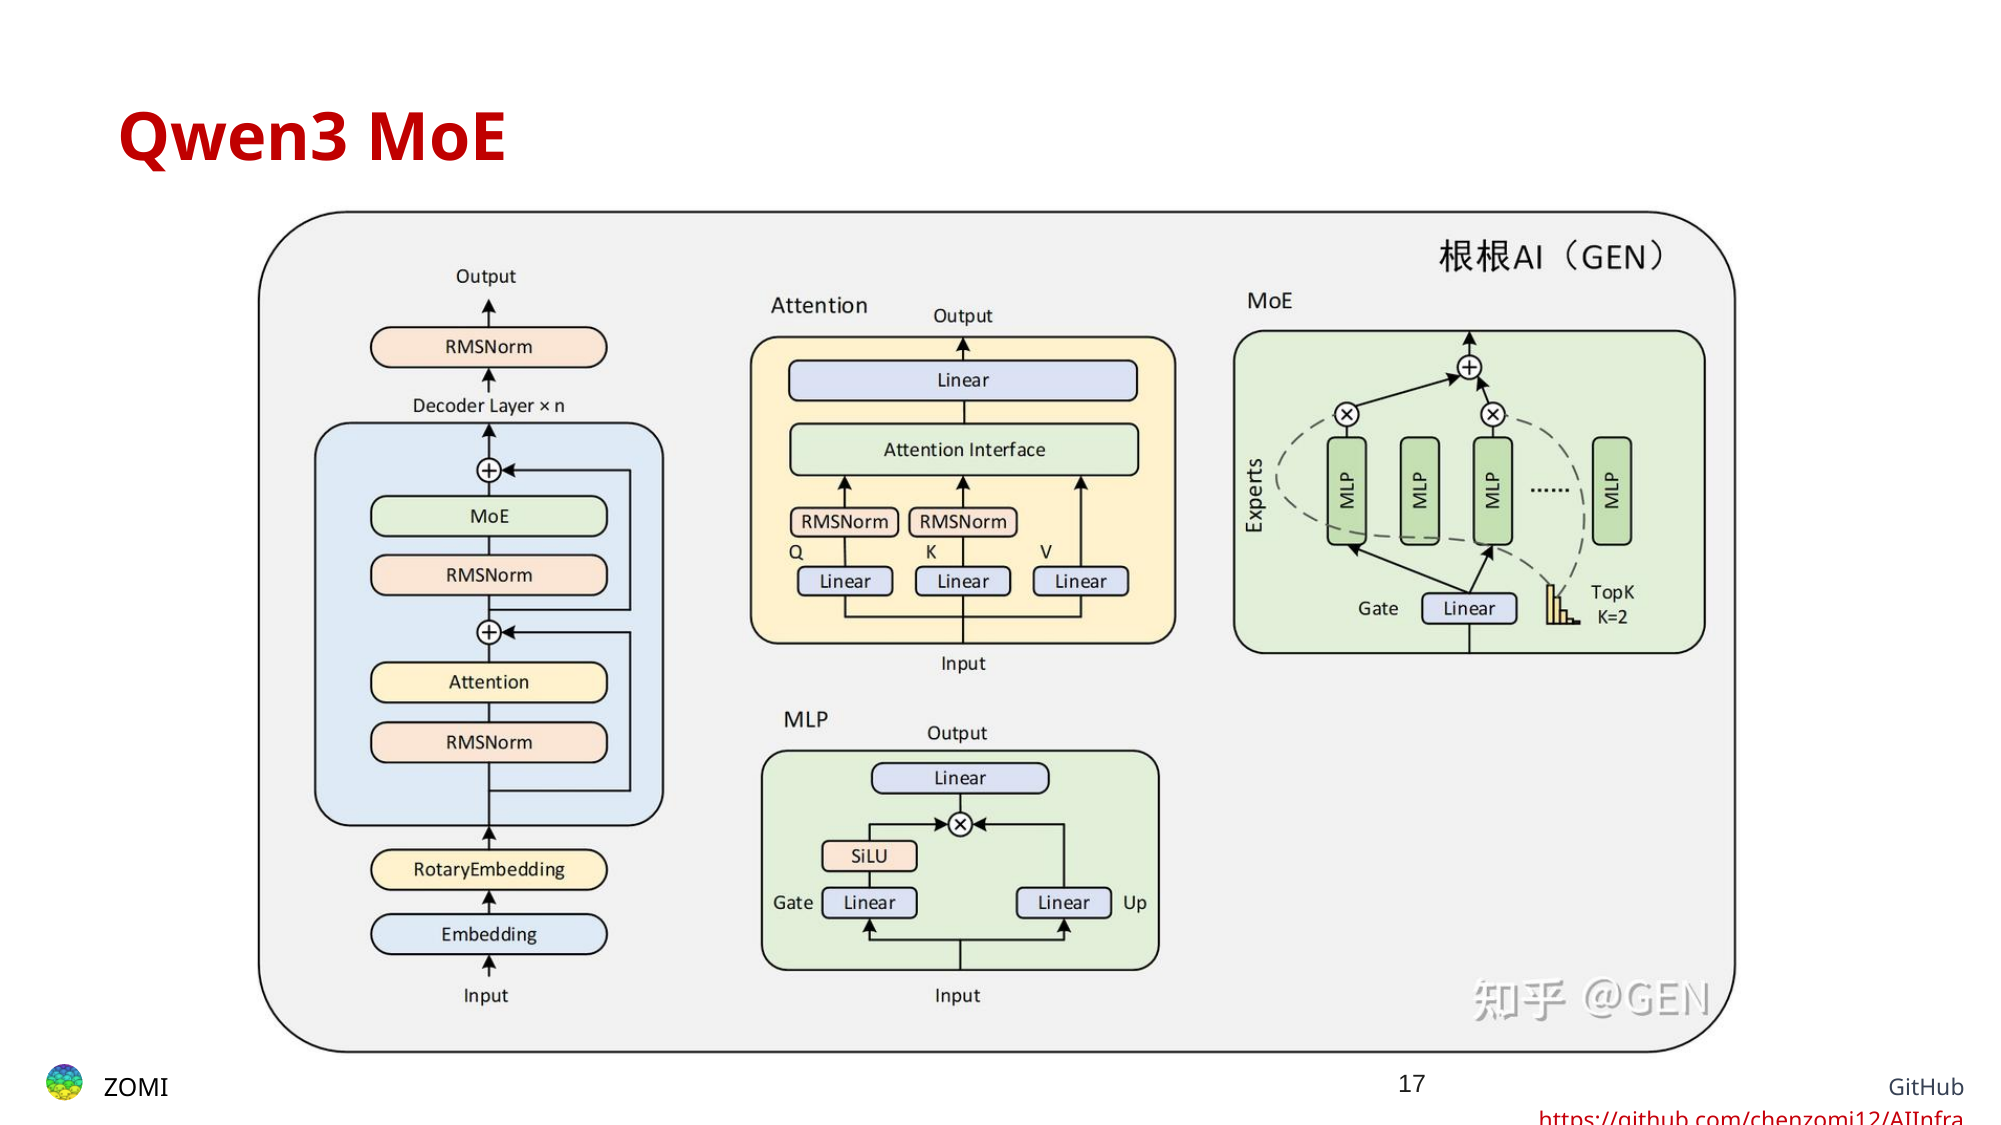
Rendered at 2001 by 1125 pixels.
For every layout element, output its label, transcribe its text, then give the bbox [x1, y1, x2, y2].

picture [251, 204, 1749, 1060]
picture [47, 1065, 82, 1100]
title Qwen3 MoE [102, 85, 1901, 183]
